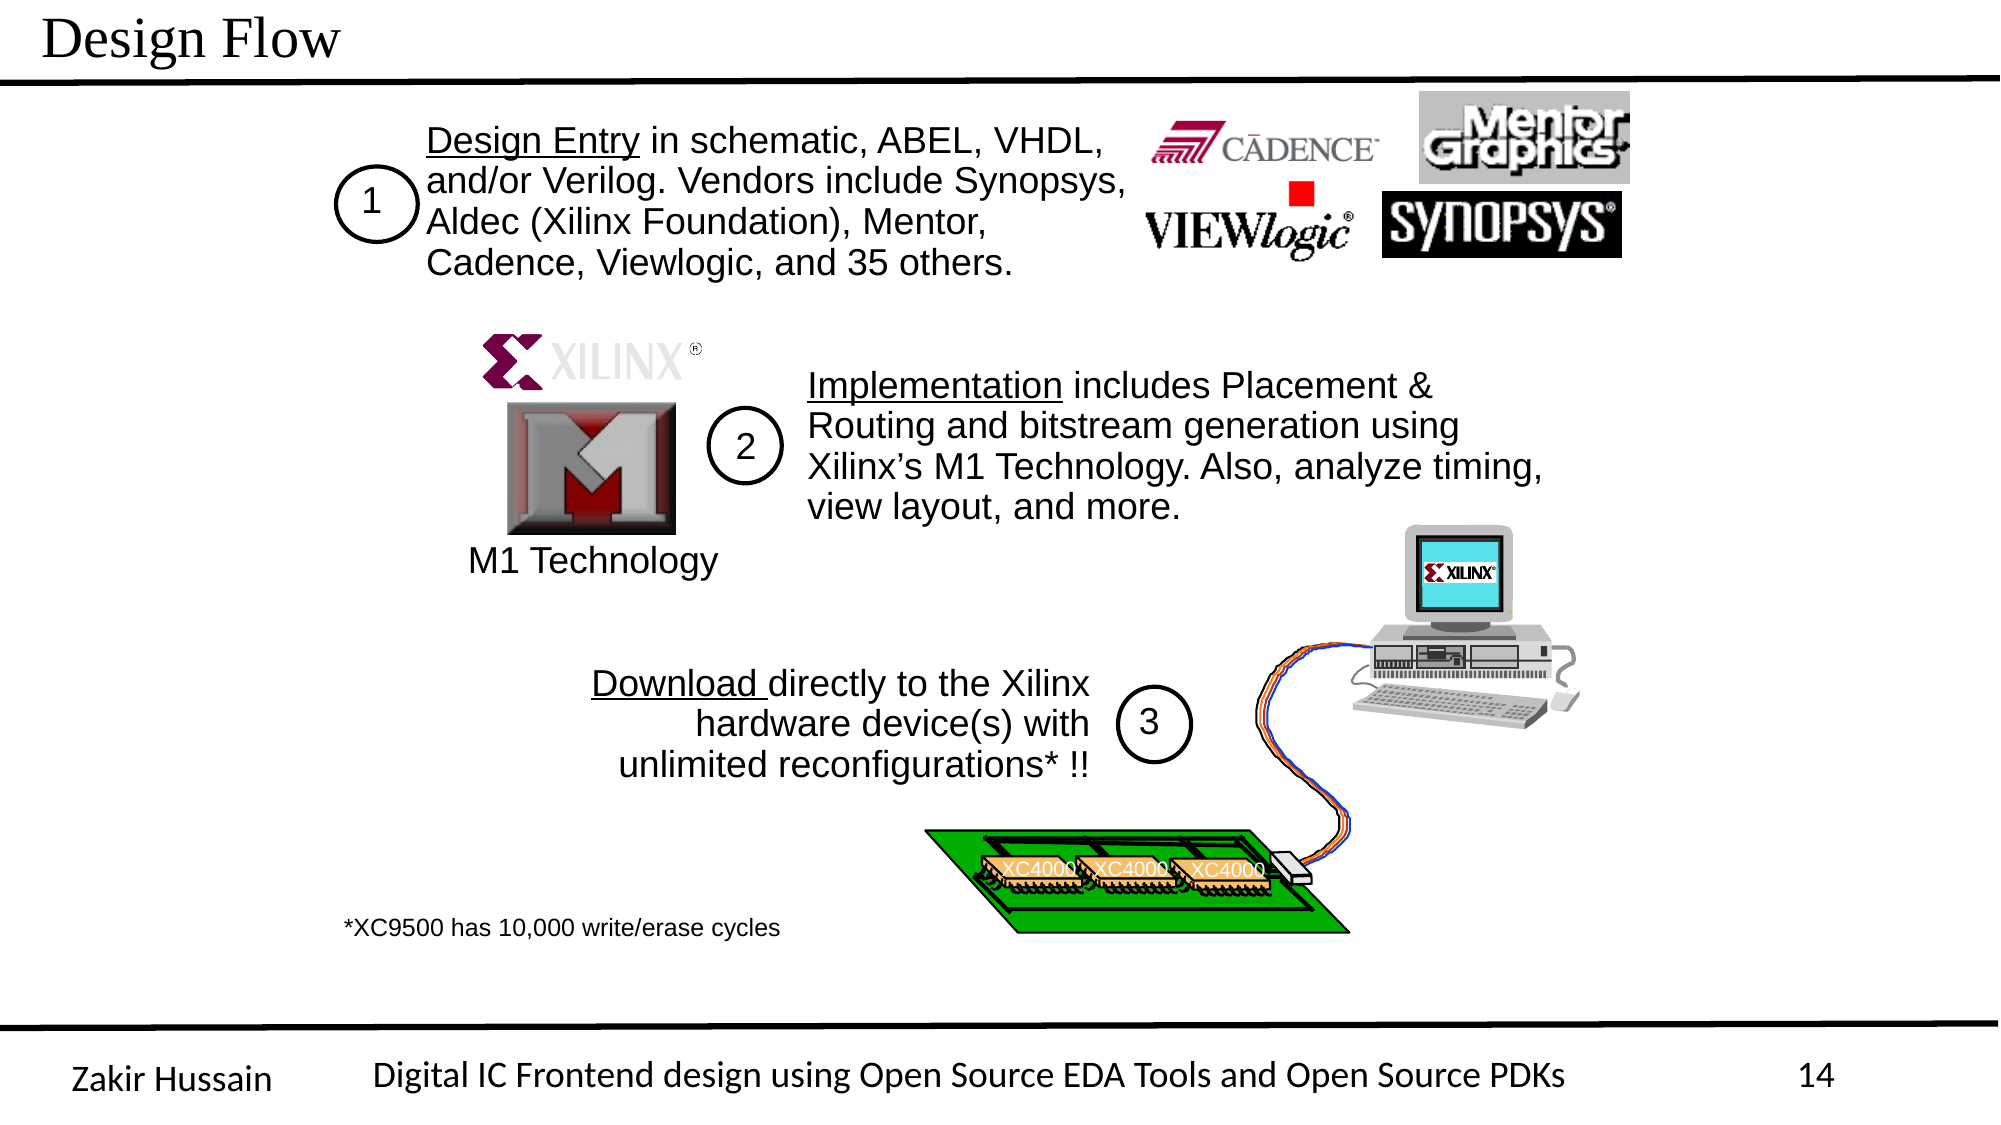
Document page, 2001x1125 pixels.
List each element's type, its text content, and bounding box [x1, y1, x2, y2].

text_box Design Entry in schematic, ABEL, VHDL, and/or Verilog. Vendors include Synopsys, Aldec (Xilinx Foundation), Mentor, Cadence, Viewlogic, and 35 others. [411, 113, 1168, 291]
picture [1382, 191, 1622, 258]
text_box *XC9500 has 10,000 write/erase cycles [328, 908, 797, 950]
picture [1132, 104, 1389, 269]
text_box Implementation includes Placement & Routing and bitstream generation using Xilinx’s M1 Technology. Also, analyze timing, view layout, and more. [792, 358, 1572, 536]
text_box Design Flow [6, 0, 377, 75]
slide_number 14 [1782, 1042, 1863, 1103]
picture [1419, 91, 1630, 184]
slide_number Zakir Hussain [56, 1046, 309, 1107]
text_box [335, 166, 418, 242]
text_box Download directly to the Xilinx hardware device(s) with unlimited reconfigurations* !! [576, 656, 925, 793]
footer Digital IC Frontend design using Open Source EDA Tools and Open Source PDKs [358, 1042, 1648, 1103]
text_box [925, 521, 1580, 933]
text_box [451, 320, 736, 590]
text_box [736, 407, 782, 484]
